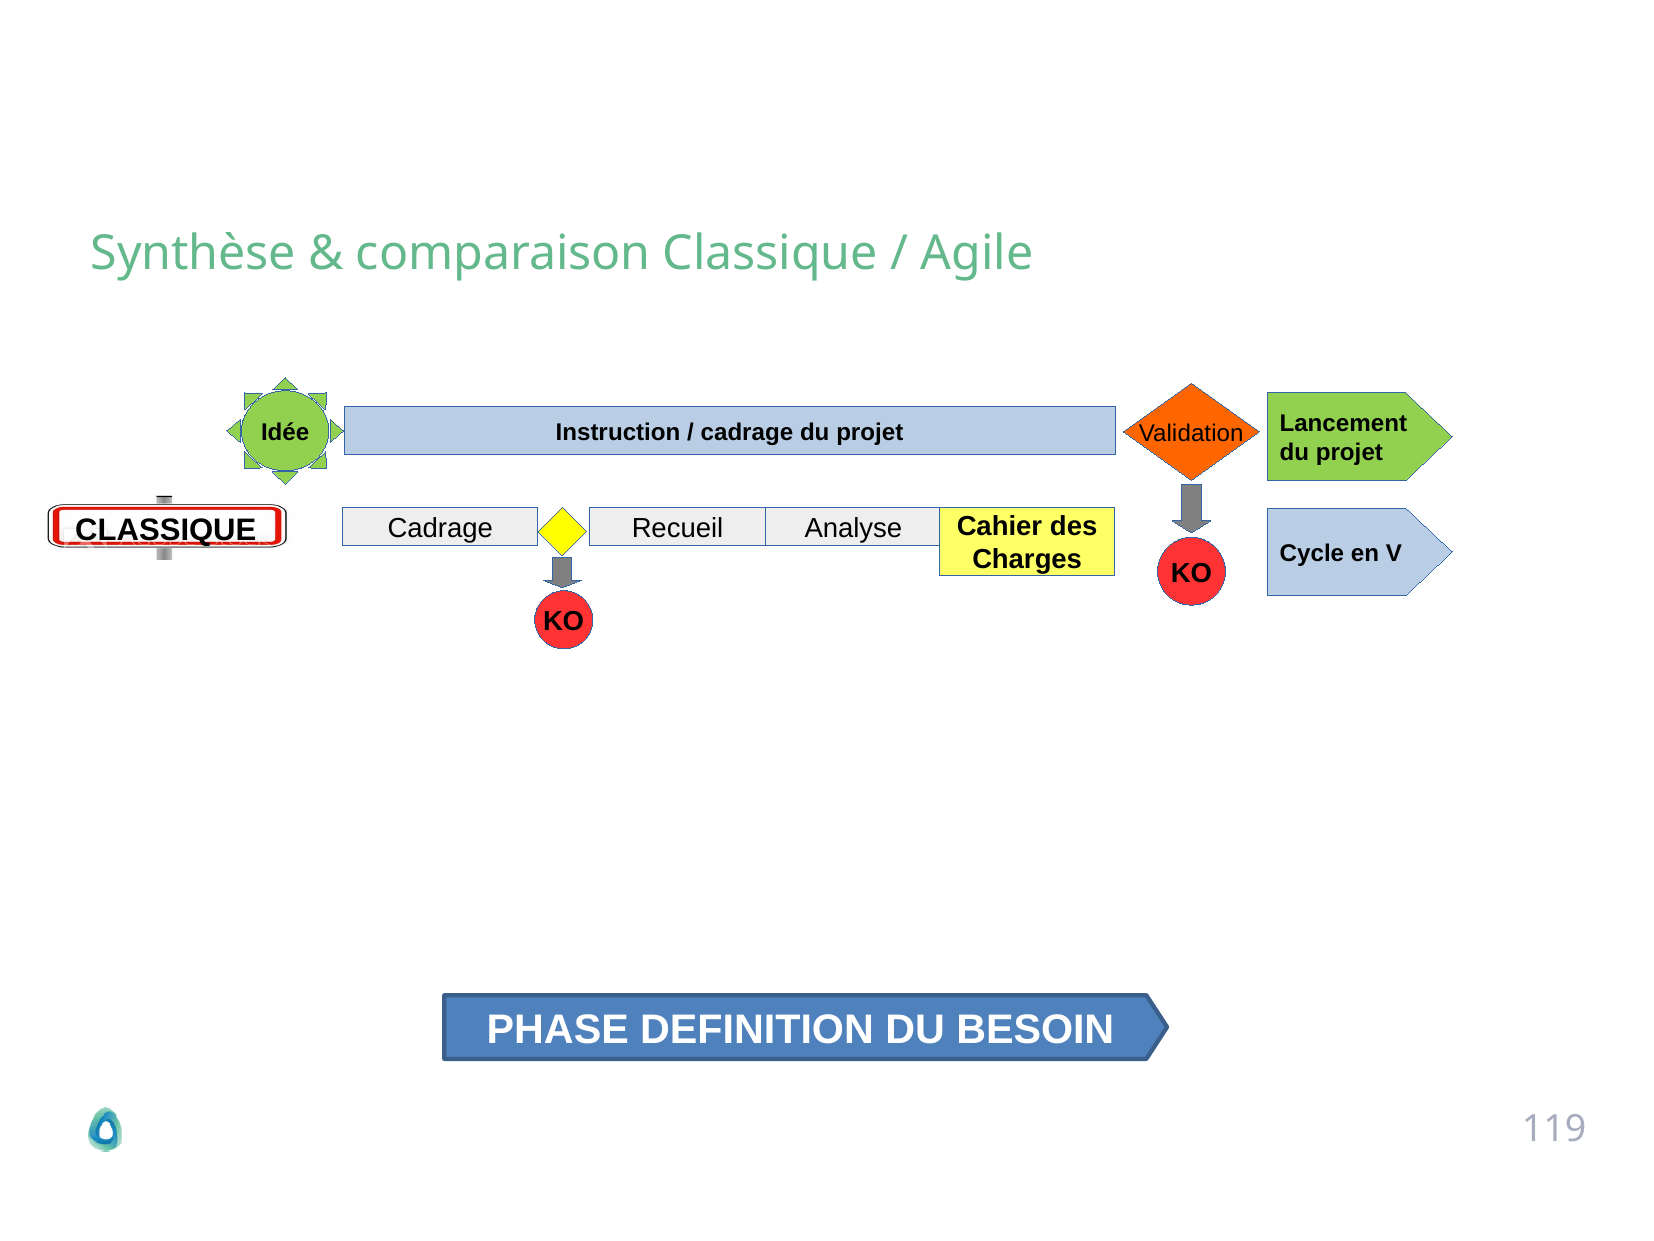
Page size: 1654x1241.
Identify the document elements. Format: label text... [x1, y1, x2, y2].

slide_number 119 [1229, 1096, 1602, 1163]
text_box [543, 557, 582, 588]
text_box PHASE DEFINITION DU BESOIN [442, 993, 1169, 1062]
text_box Synthèse & comparaison Classique / Agile [90, 221, 1565, 286]
text_box Validation [1123, 383, 1260, 481]
text_box Analyse [765, 507, 939, 546]
text_box Cadrage [342, 507, 538, 546]
text_box Cahier des Charges [939, 507, 1115, 576]
text_box [1172, 484, 1211, 533]
text_box [538, 507, 587, 556]
text_box Idée [330, 419, 344, 443]
text_box KO [534, 590, 593, 649]
picture [88, 1107, 122, 1152]
text_box Instruction / cadrage du projet [344, 406, 1116, 455]
text_box KO [1157, 537, 1226, 606]
text_box Idée [226, 377, 329, 485]
text_box Lancement du projet [1267, 392, 1453, 481]
text_box Cycle en V [1267, 508, 1453, 596]
picture [36, 487, 301, 560]
text_box Recueil [589, 507, 765, 546]
